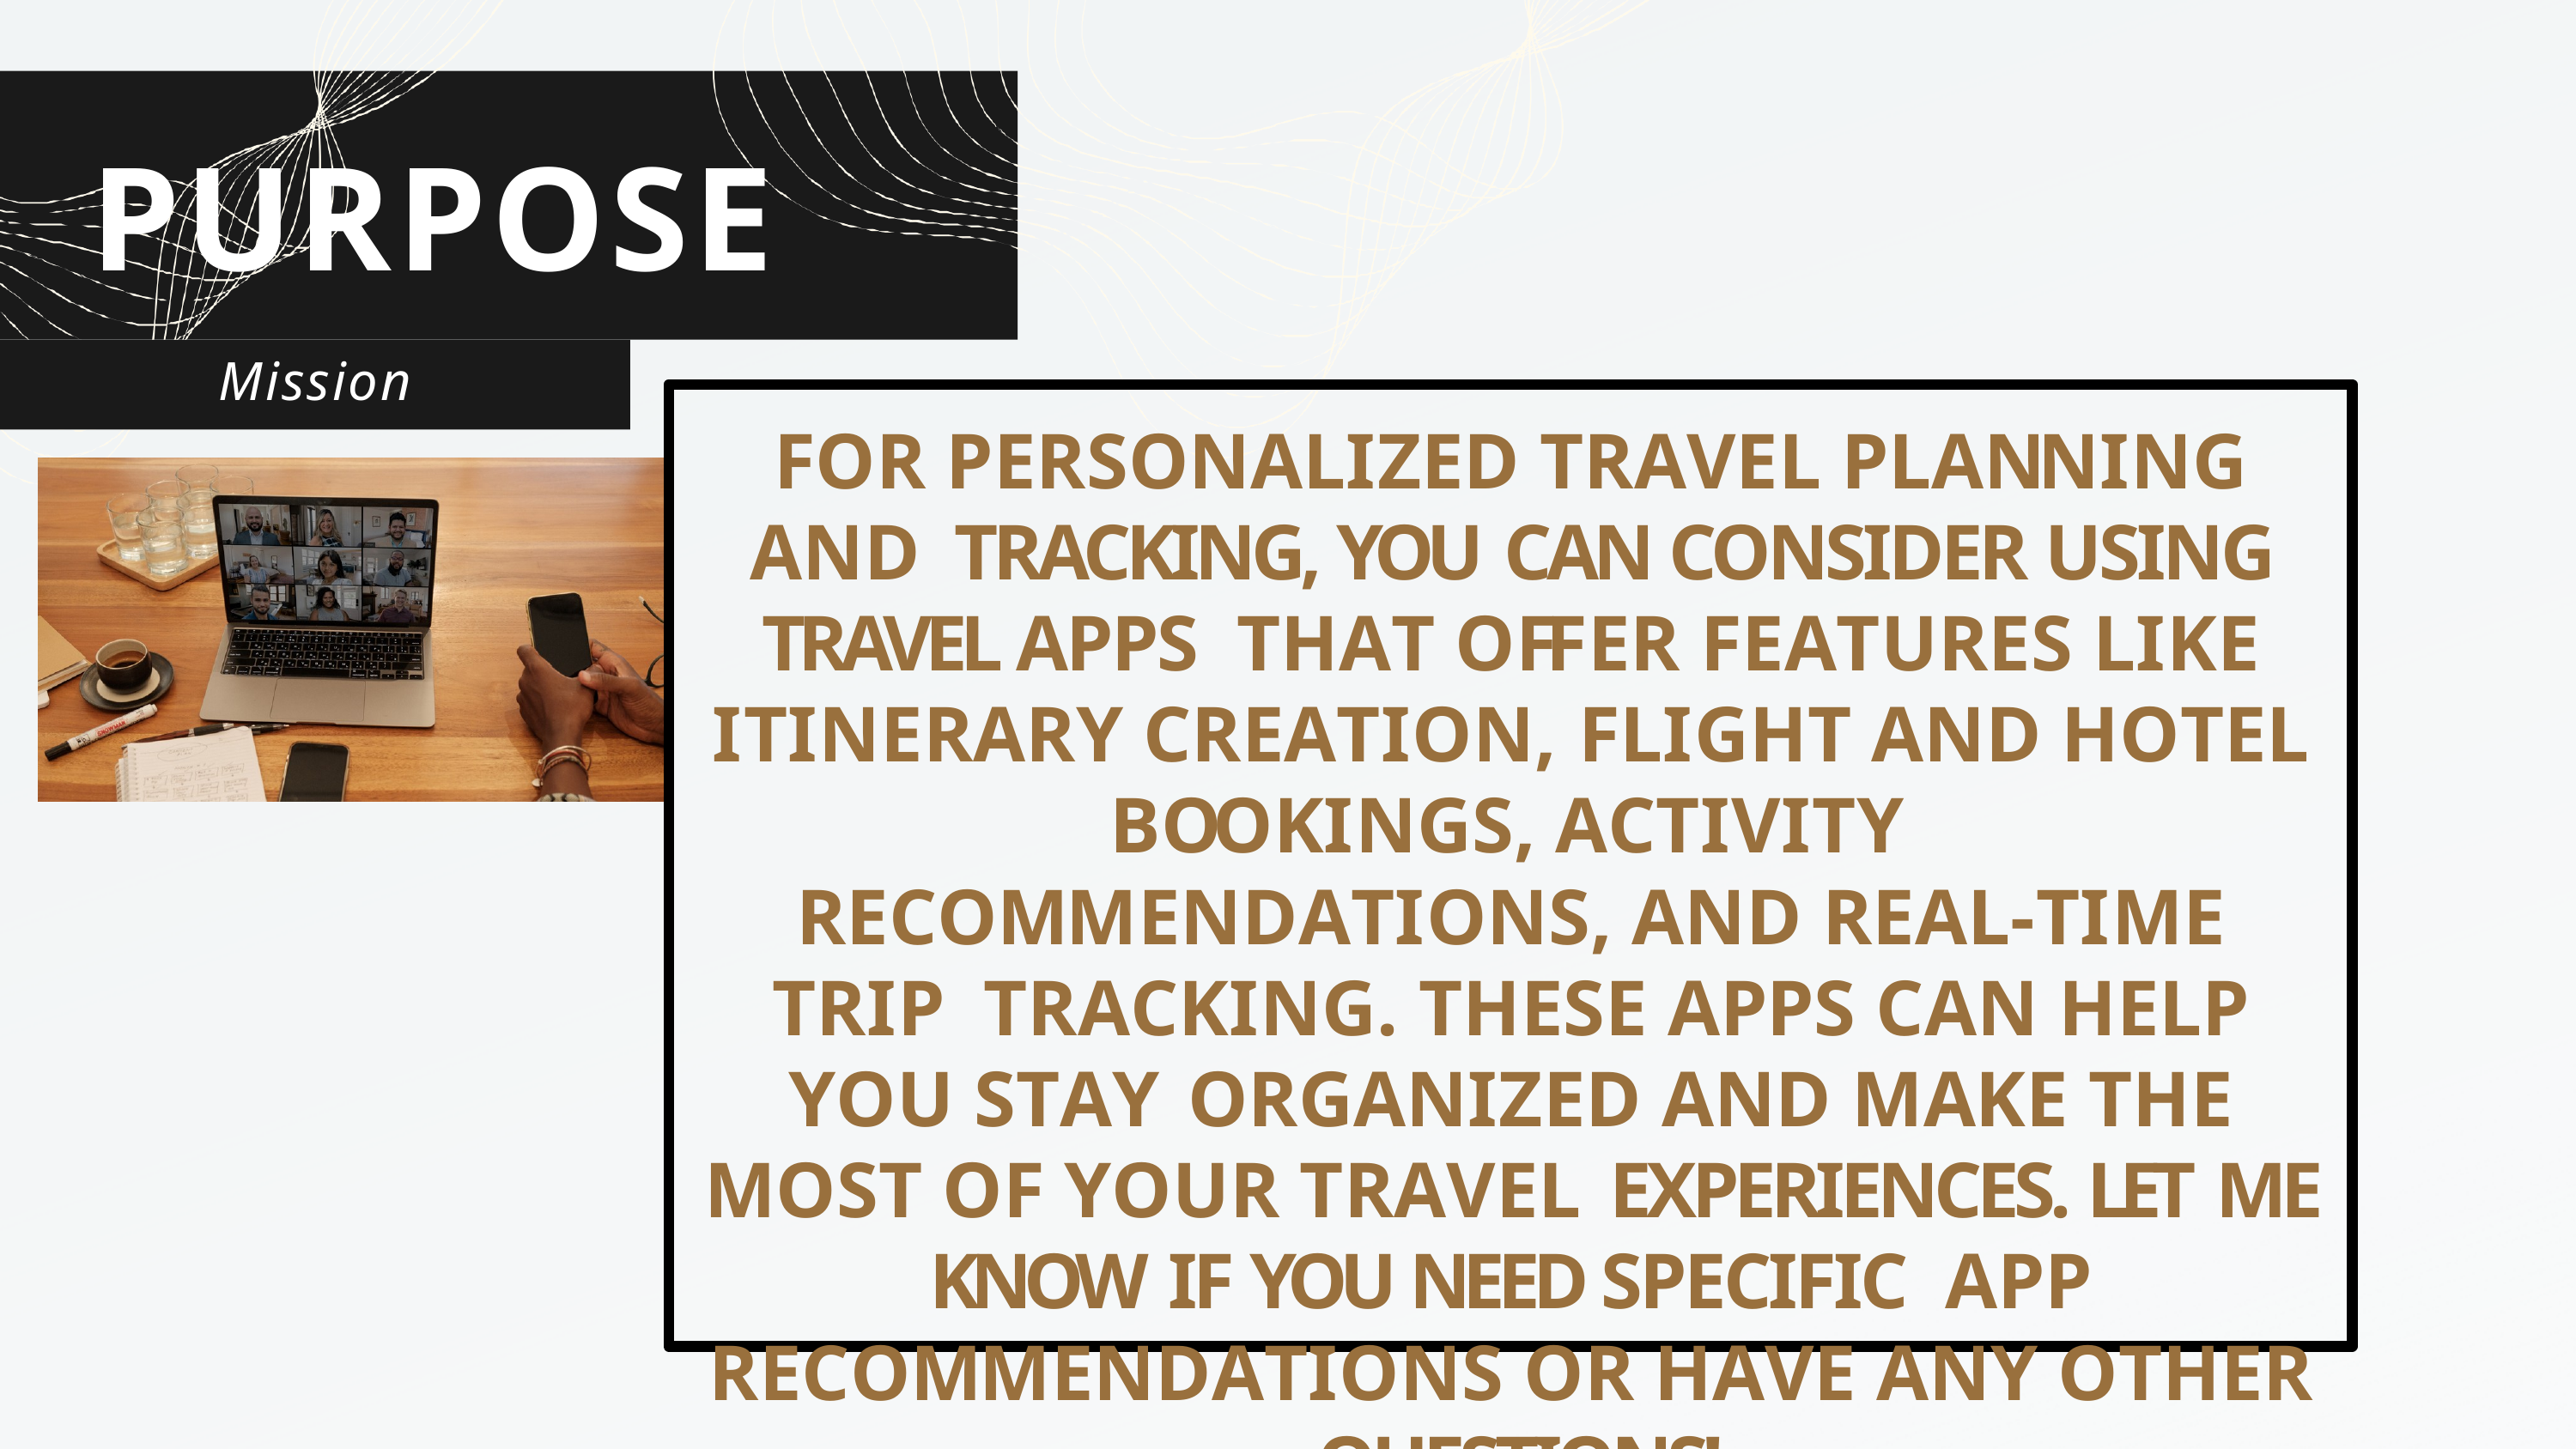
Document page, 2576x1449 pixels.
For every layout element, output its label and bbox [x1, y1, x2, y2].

text_box [0, 0, 2576, 1449]
